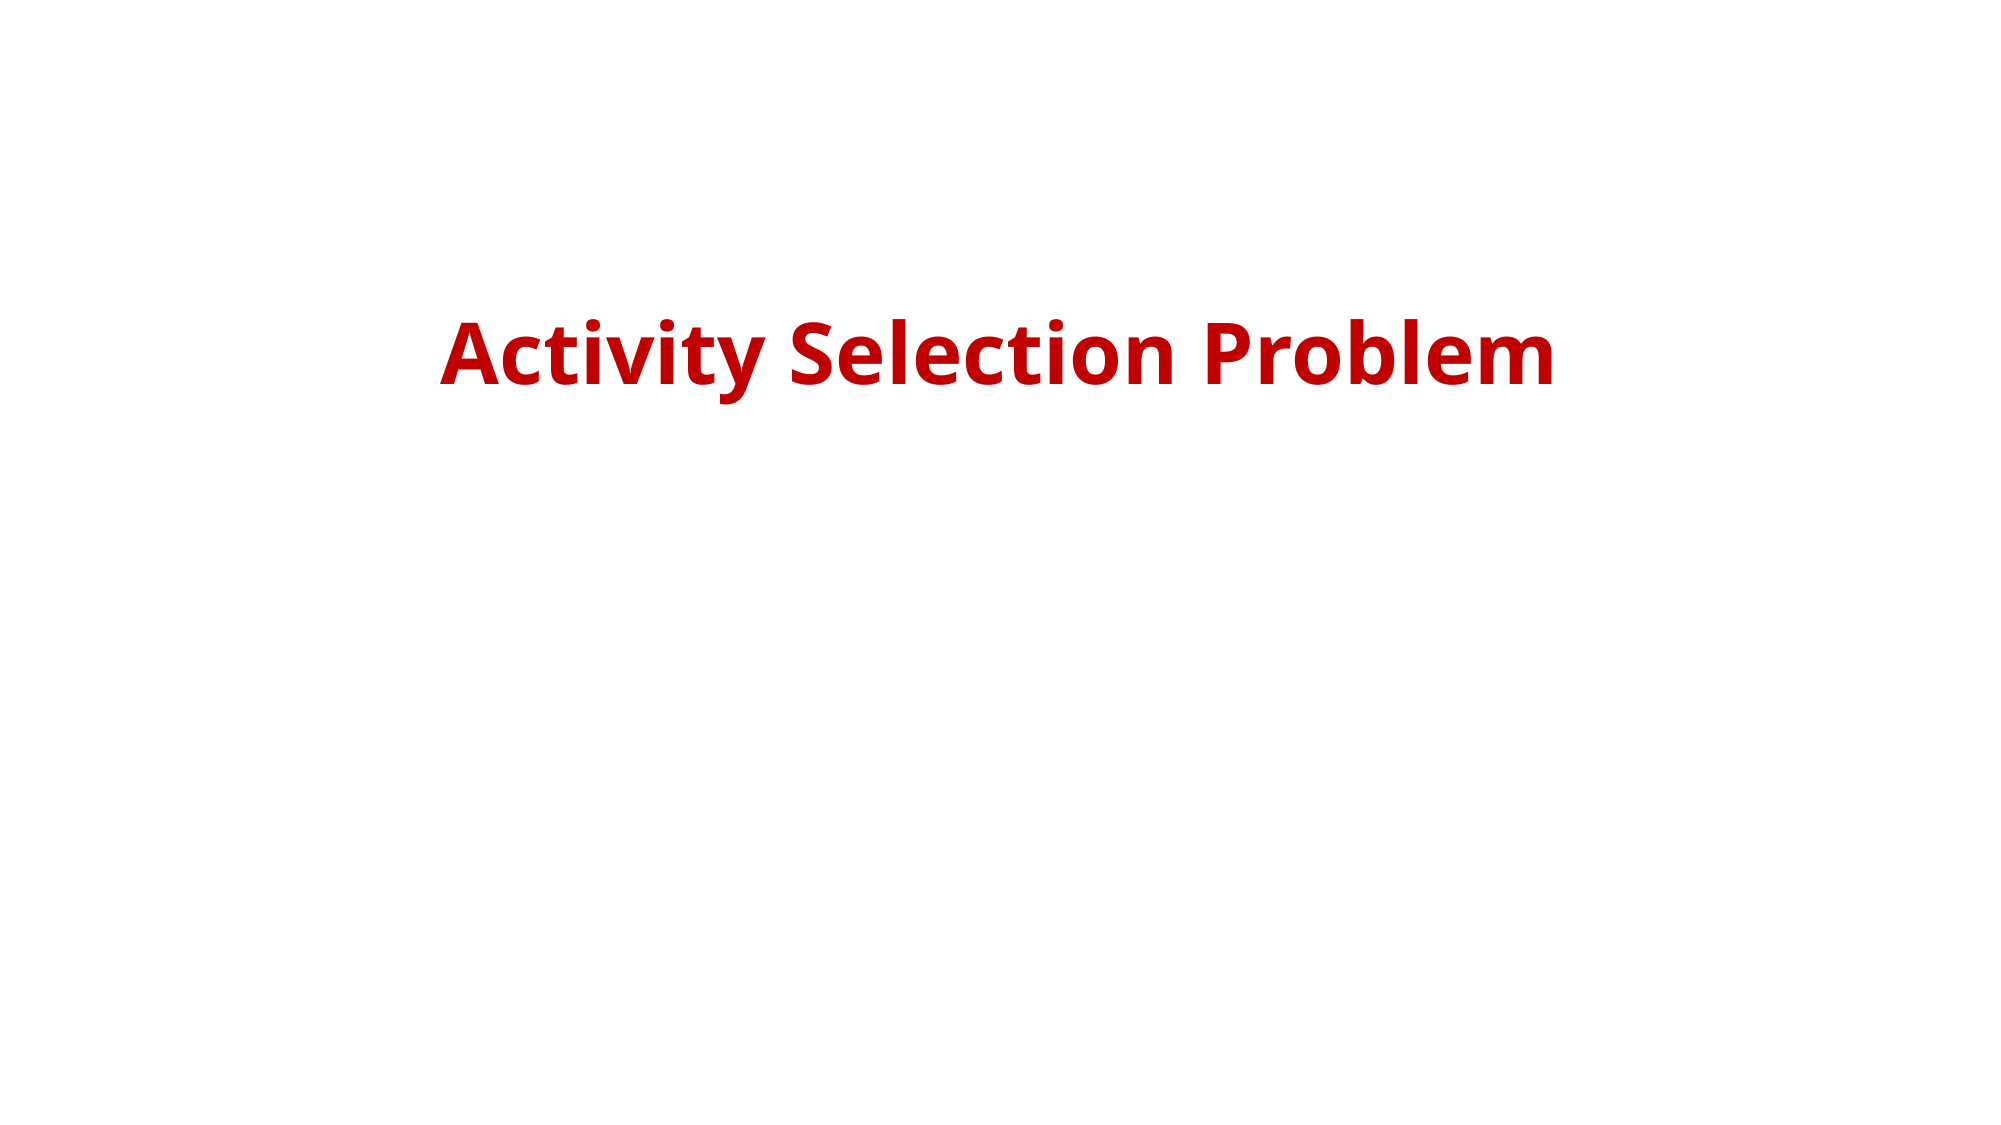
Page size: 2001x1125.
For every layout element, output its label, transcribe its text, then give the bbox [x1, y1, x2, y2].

title Activity Selection Problem [249, 184, 1750, 410]
